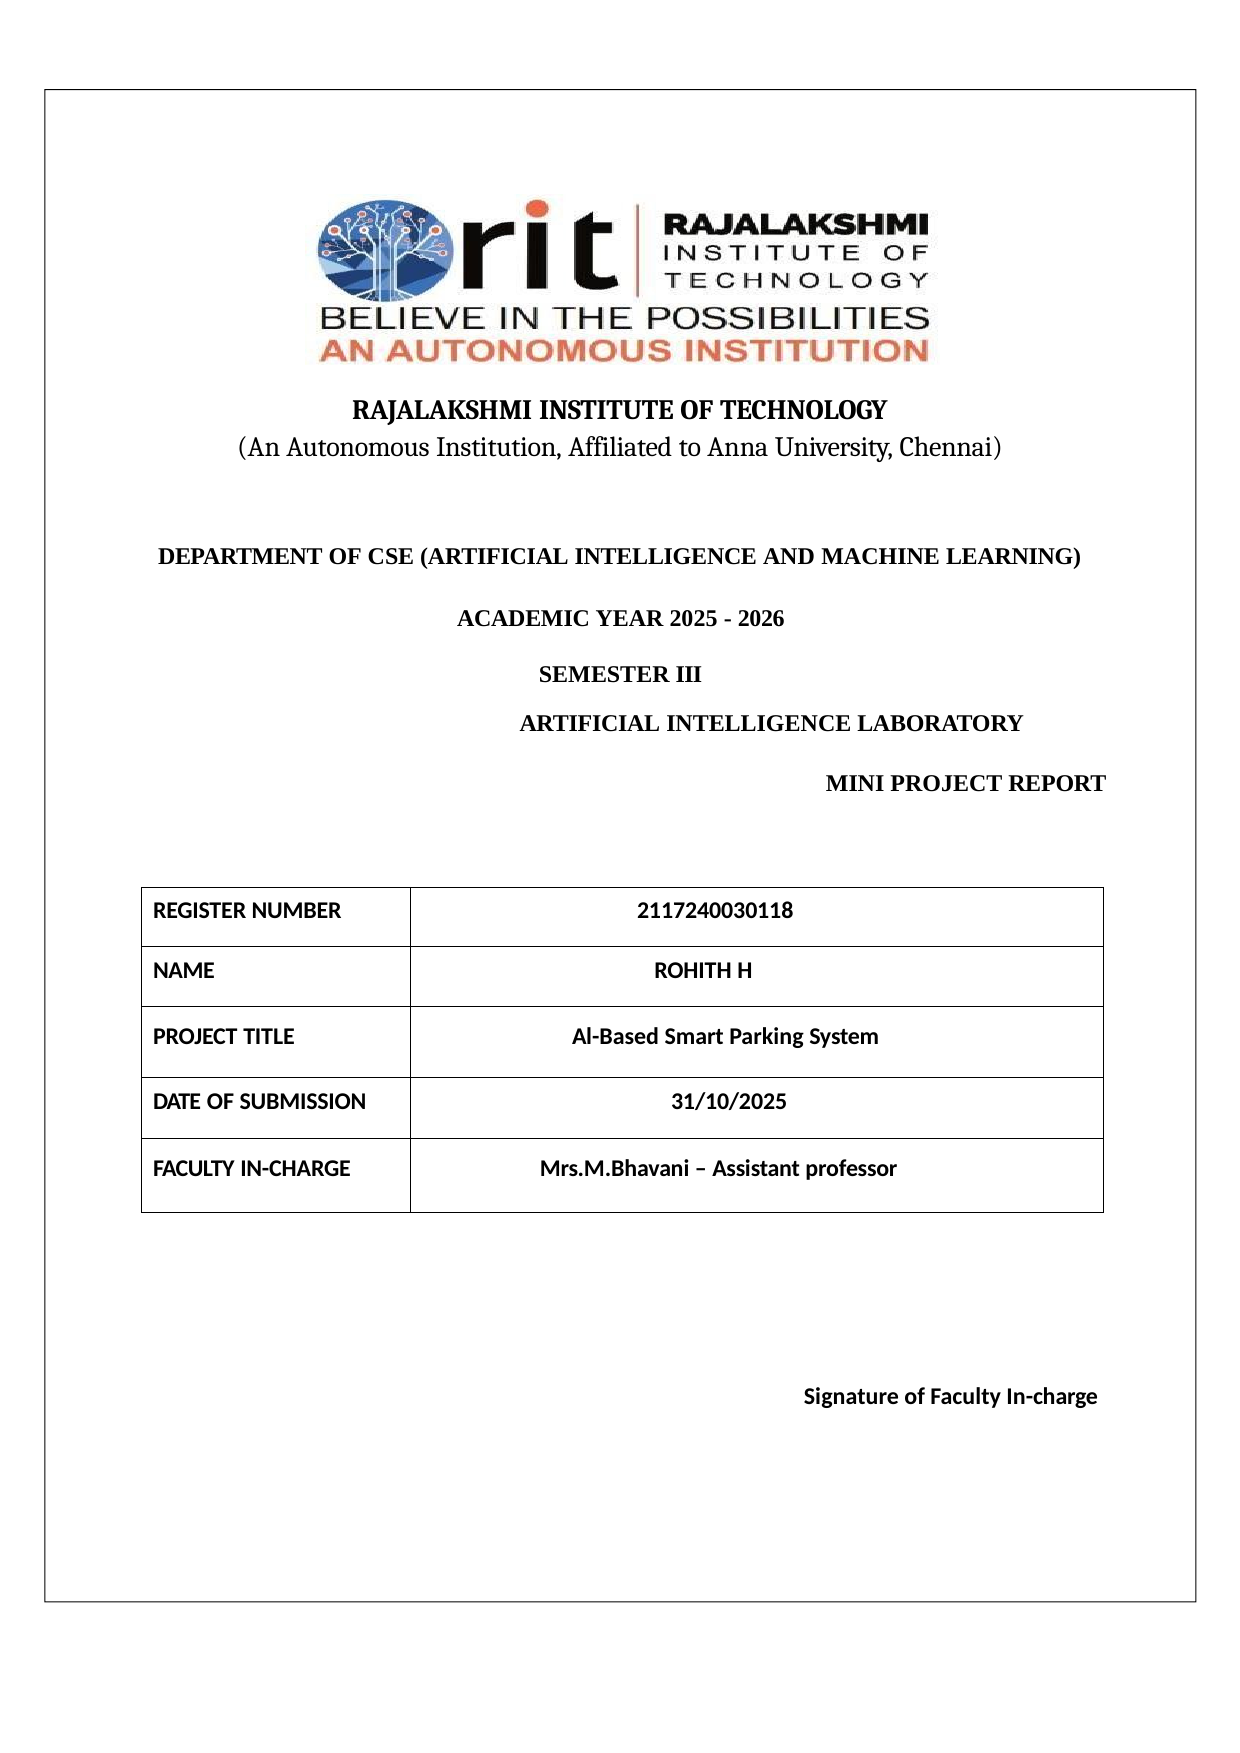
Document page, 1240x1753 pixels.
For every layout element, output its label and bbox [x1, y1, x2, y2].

text_box [44, 88, 1197, 1603]
